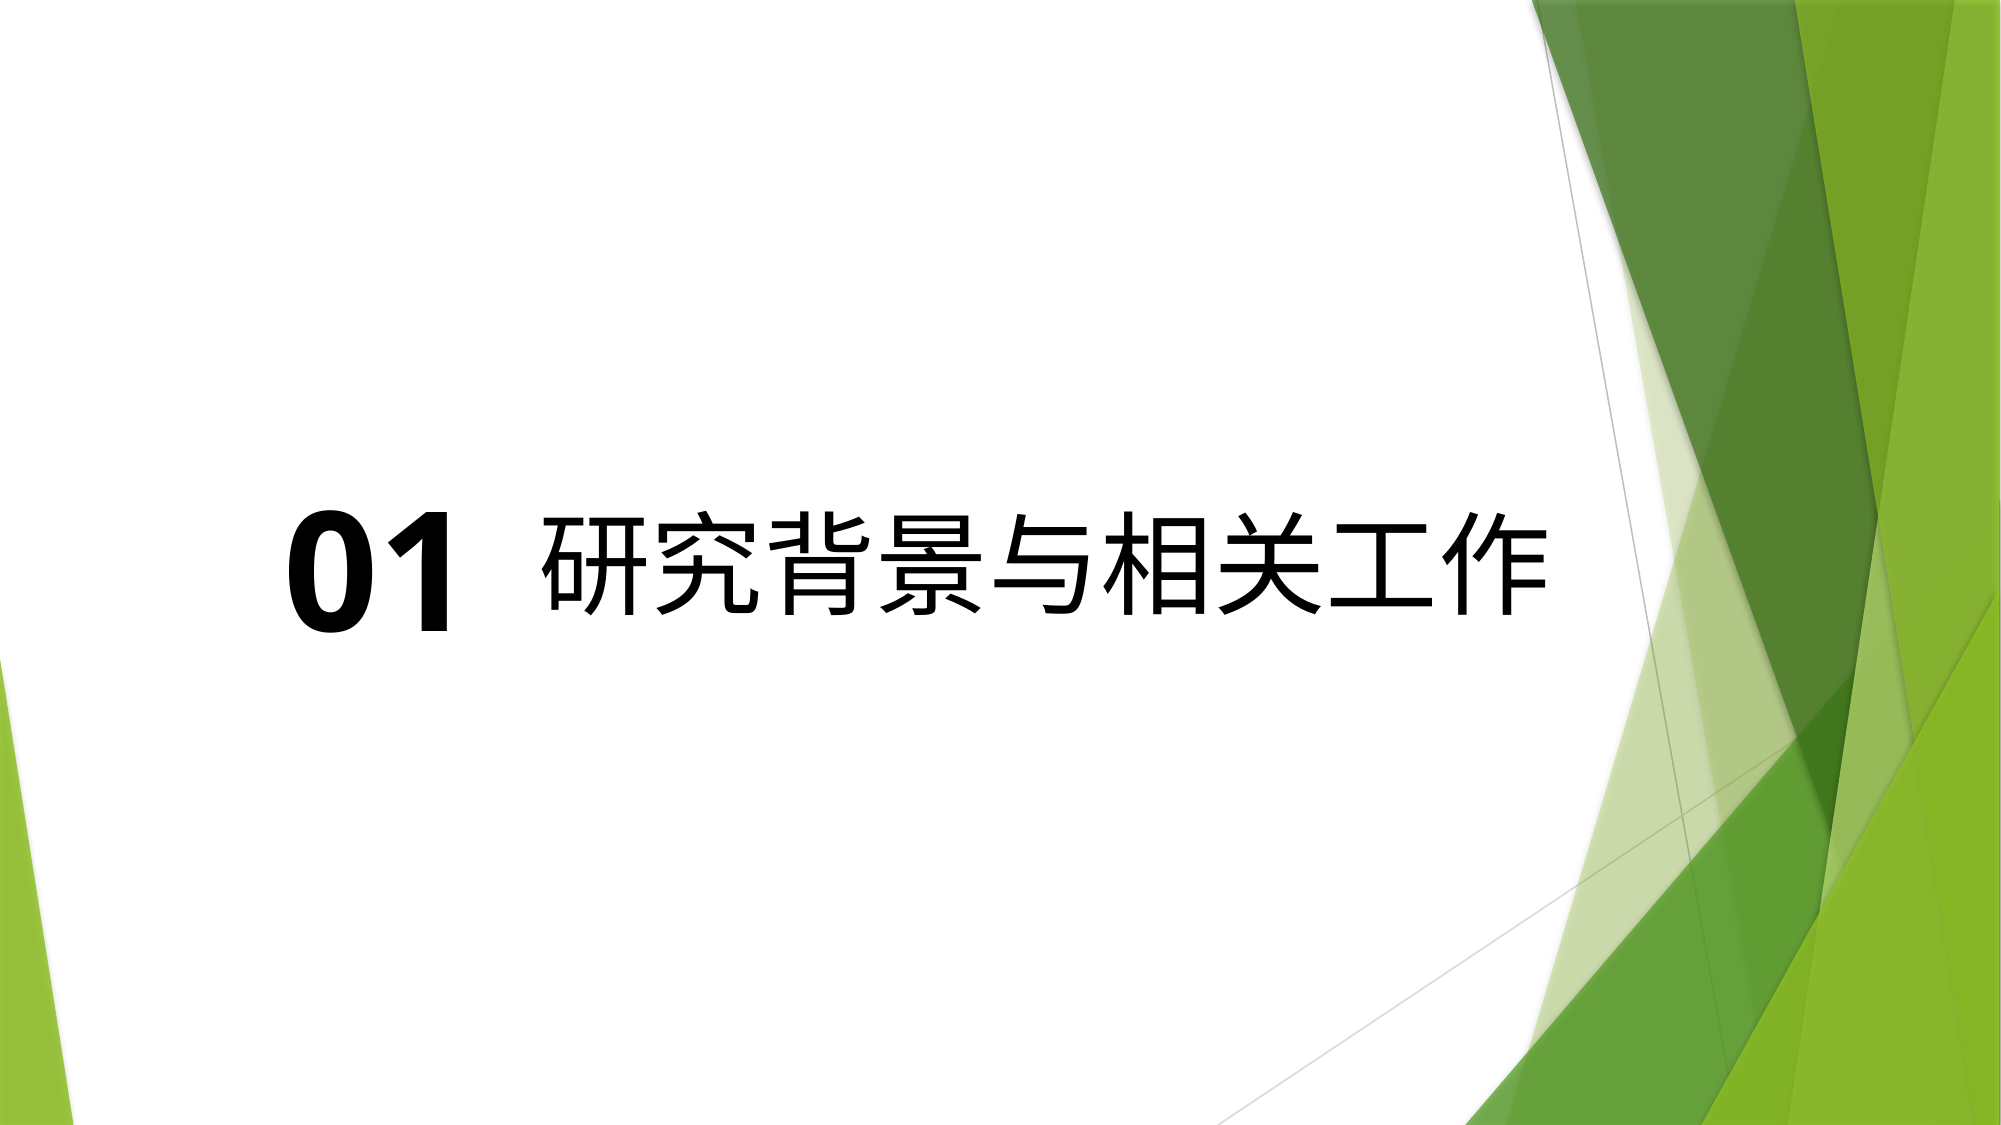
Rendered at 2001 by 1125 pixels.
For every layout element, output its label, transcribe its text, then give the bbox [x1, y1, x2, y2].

text_box 01 [268, 457, 524, 673]
text_box 研究背景与相关工作 [524, 486, 1617, 637]
